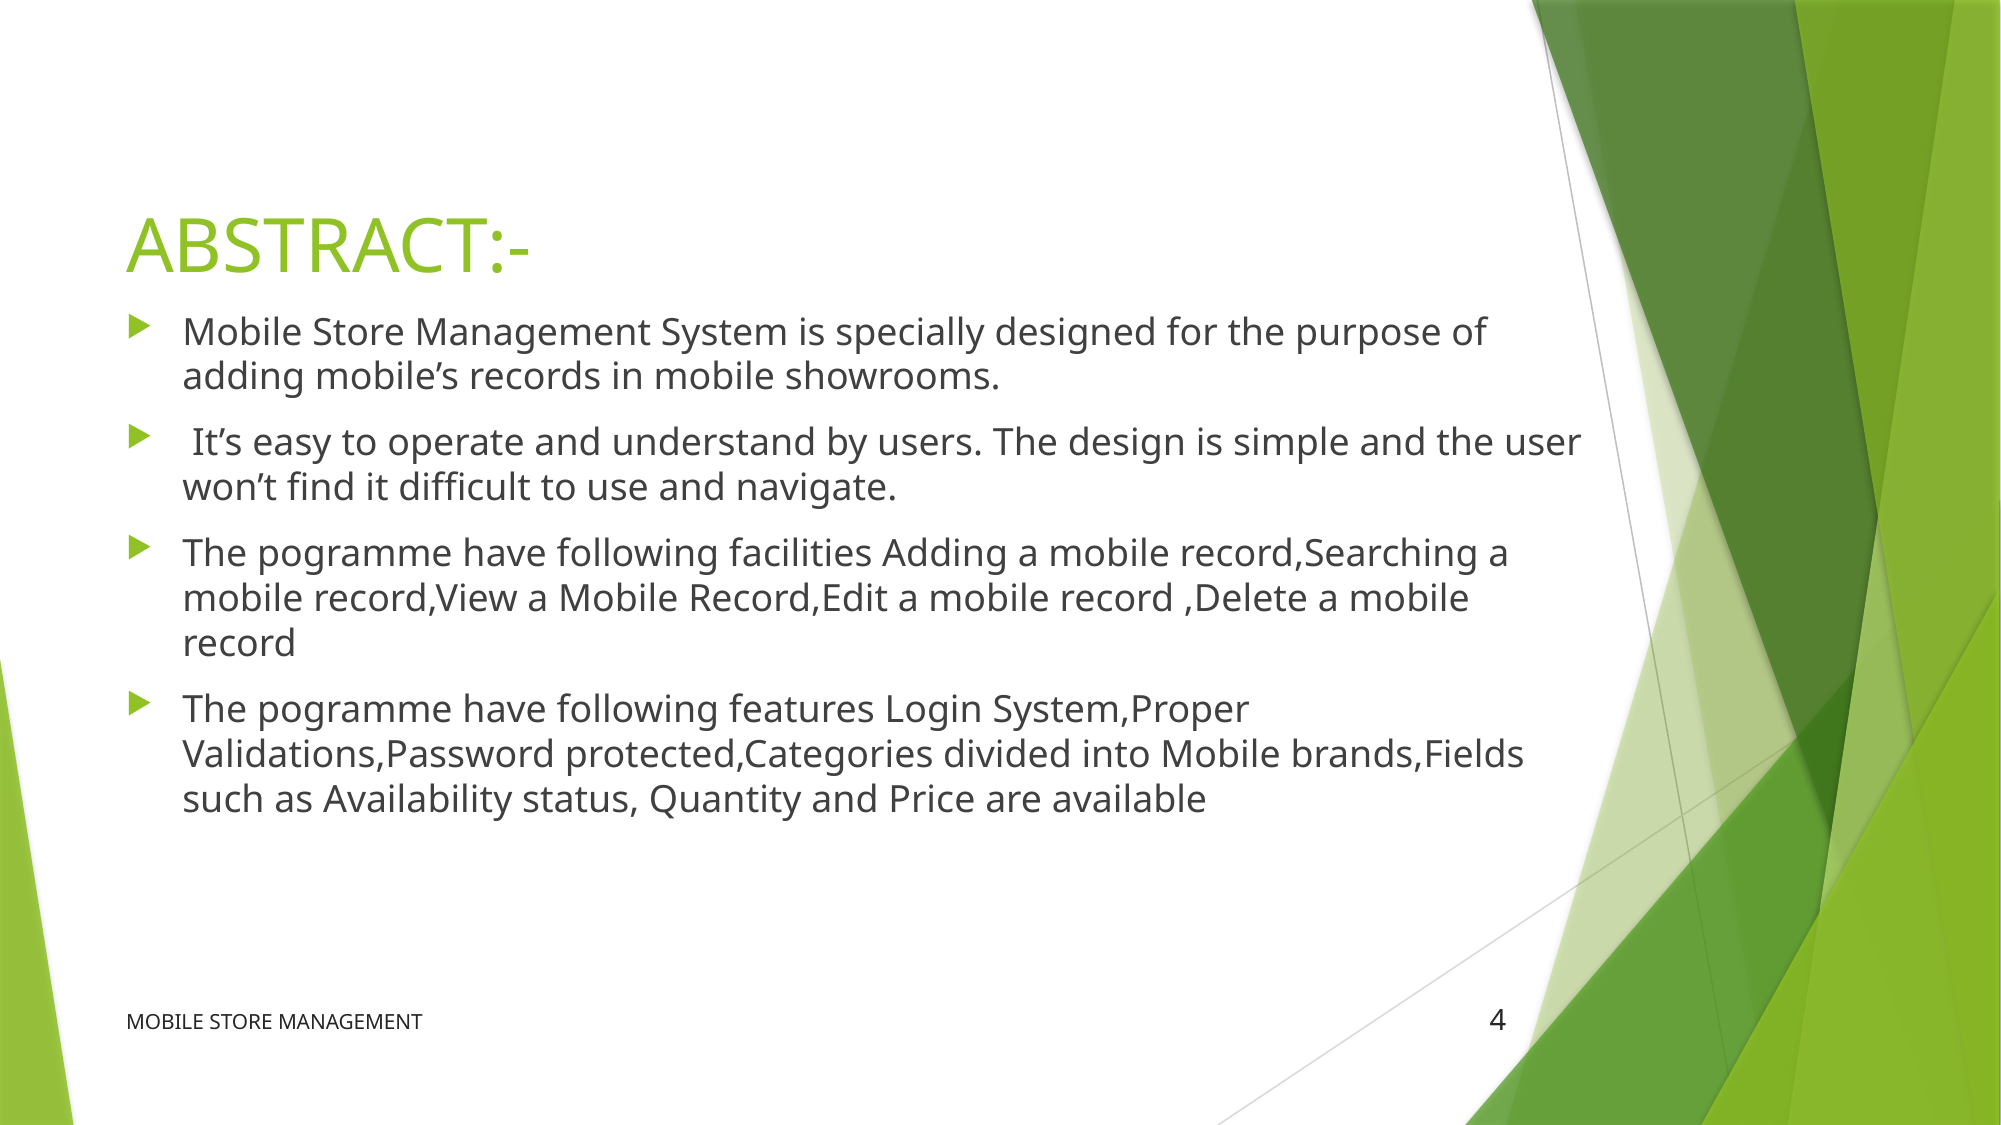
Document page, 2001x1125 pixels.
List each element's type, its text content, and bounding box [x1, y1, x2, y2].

list Mobile Store Management System is specially designed for the purpose of adding mobile’s records in mobile showrooms. It’s easy to operate and understand by users. The design is simple and the user won’t find it difficult to use and navigate. The pogramme have following facilities Adding a mobile record,Searching a mobile record,View a Mobile Record,Edit a mobile record ,Delete a mobile record The pogramme have following features Login System,Proper Validations,Password protected,Categories divided into Mobile brands,Fields such as Availability status, Quantity and Price are available [111, 299, 1611, 1013]
title ABSTRACT:- [111, 99, 1522, 299]
slide_number 4 [1409, 991, 1522, 1051]
footer MOBILE STORE MANAGEMENT [111, 991, 1145, 1051]
